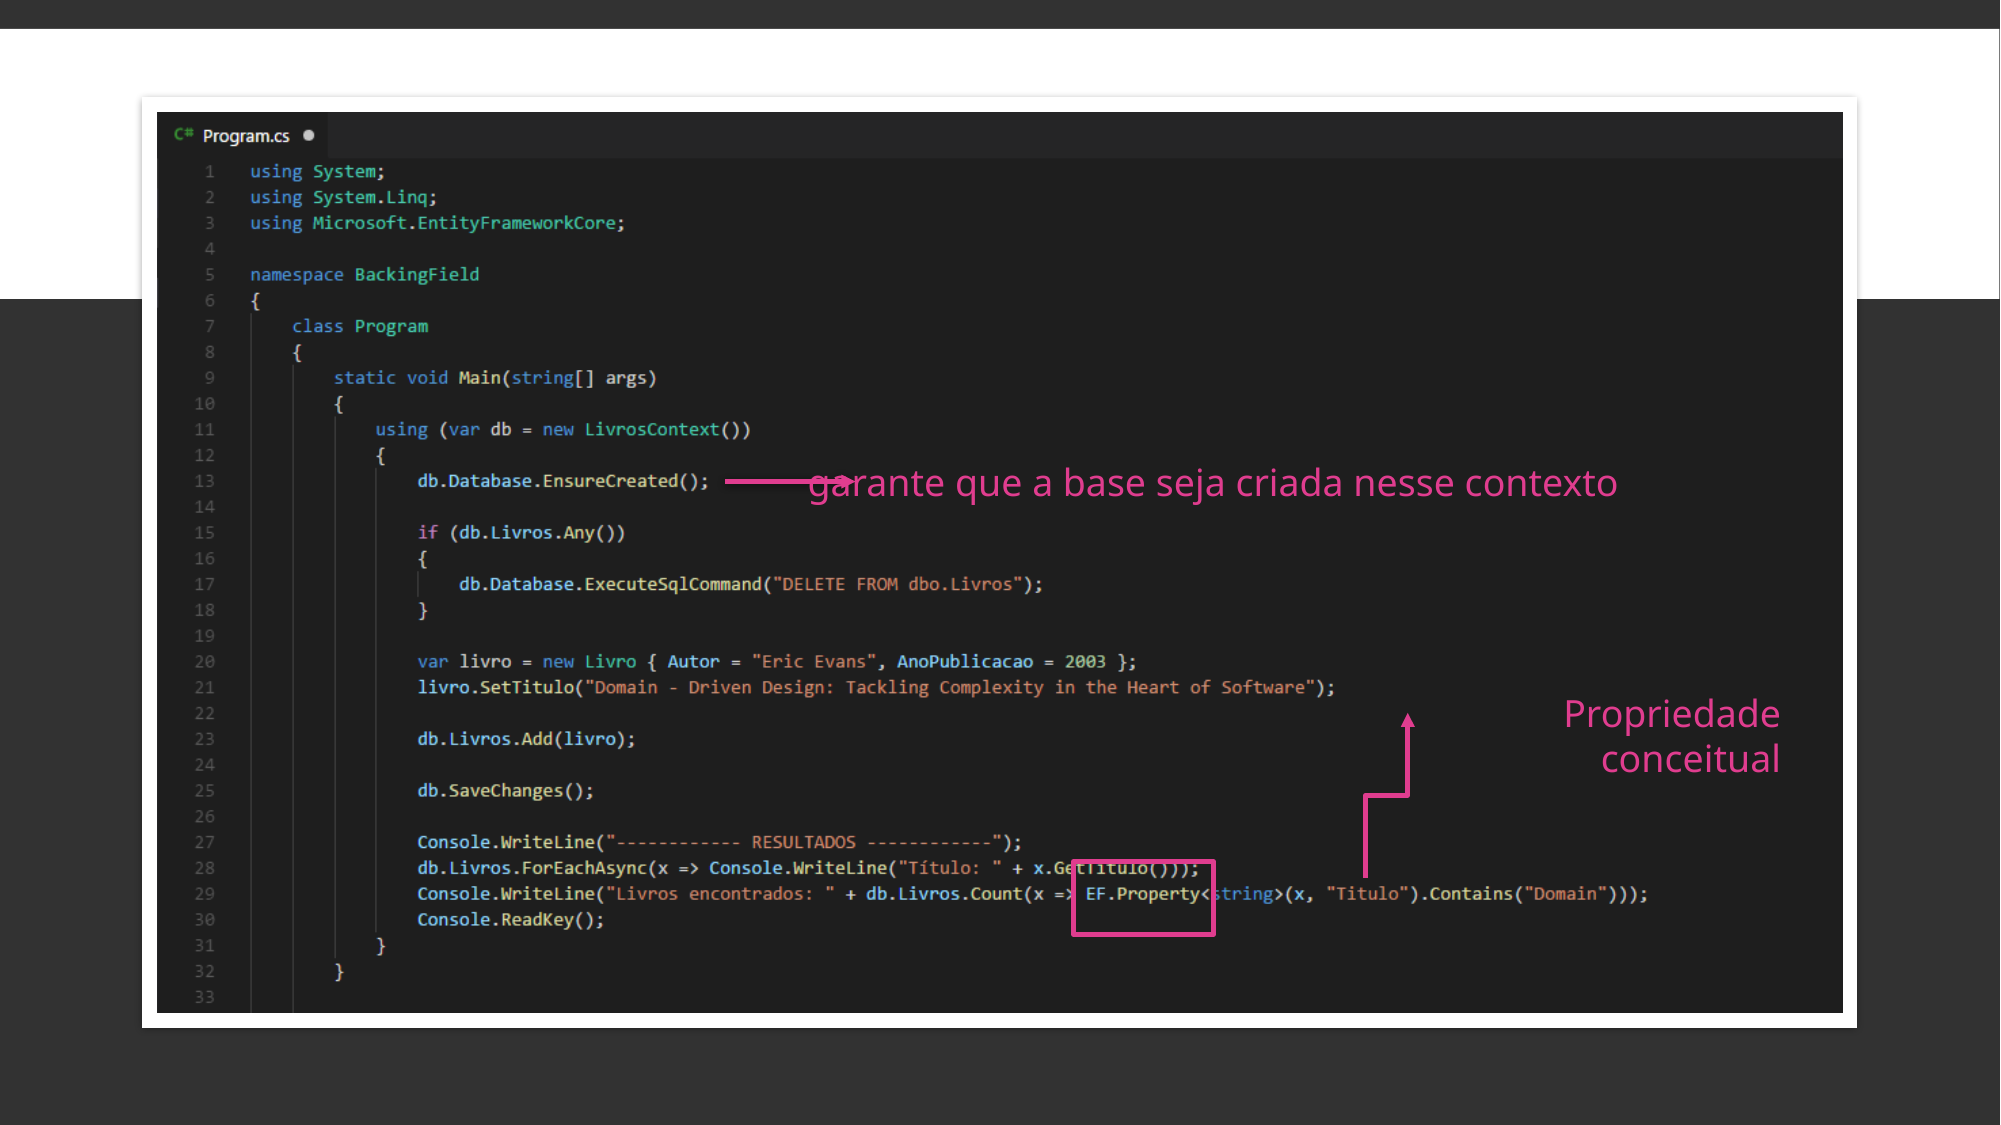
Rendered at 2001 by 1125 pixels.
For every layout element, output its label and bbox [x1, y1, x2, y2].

picture [156, 111, 1844, 1014]
text_box [1303, 773, 1470, 817]
